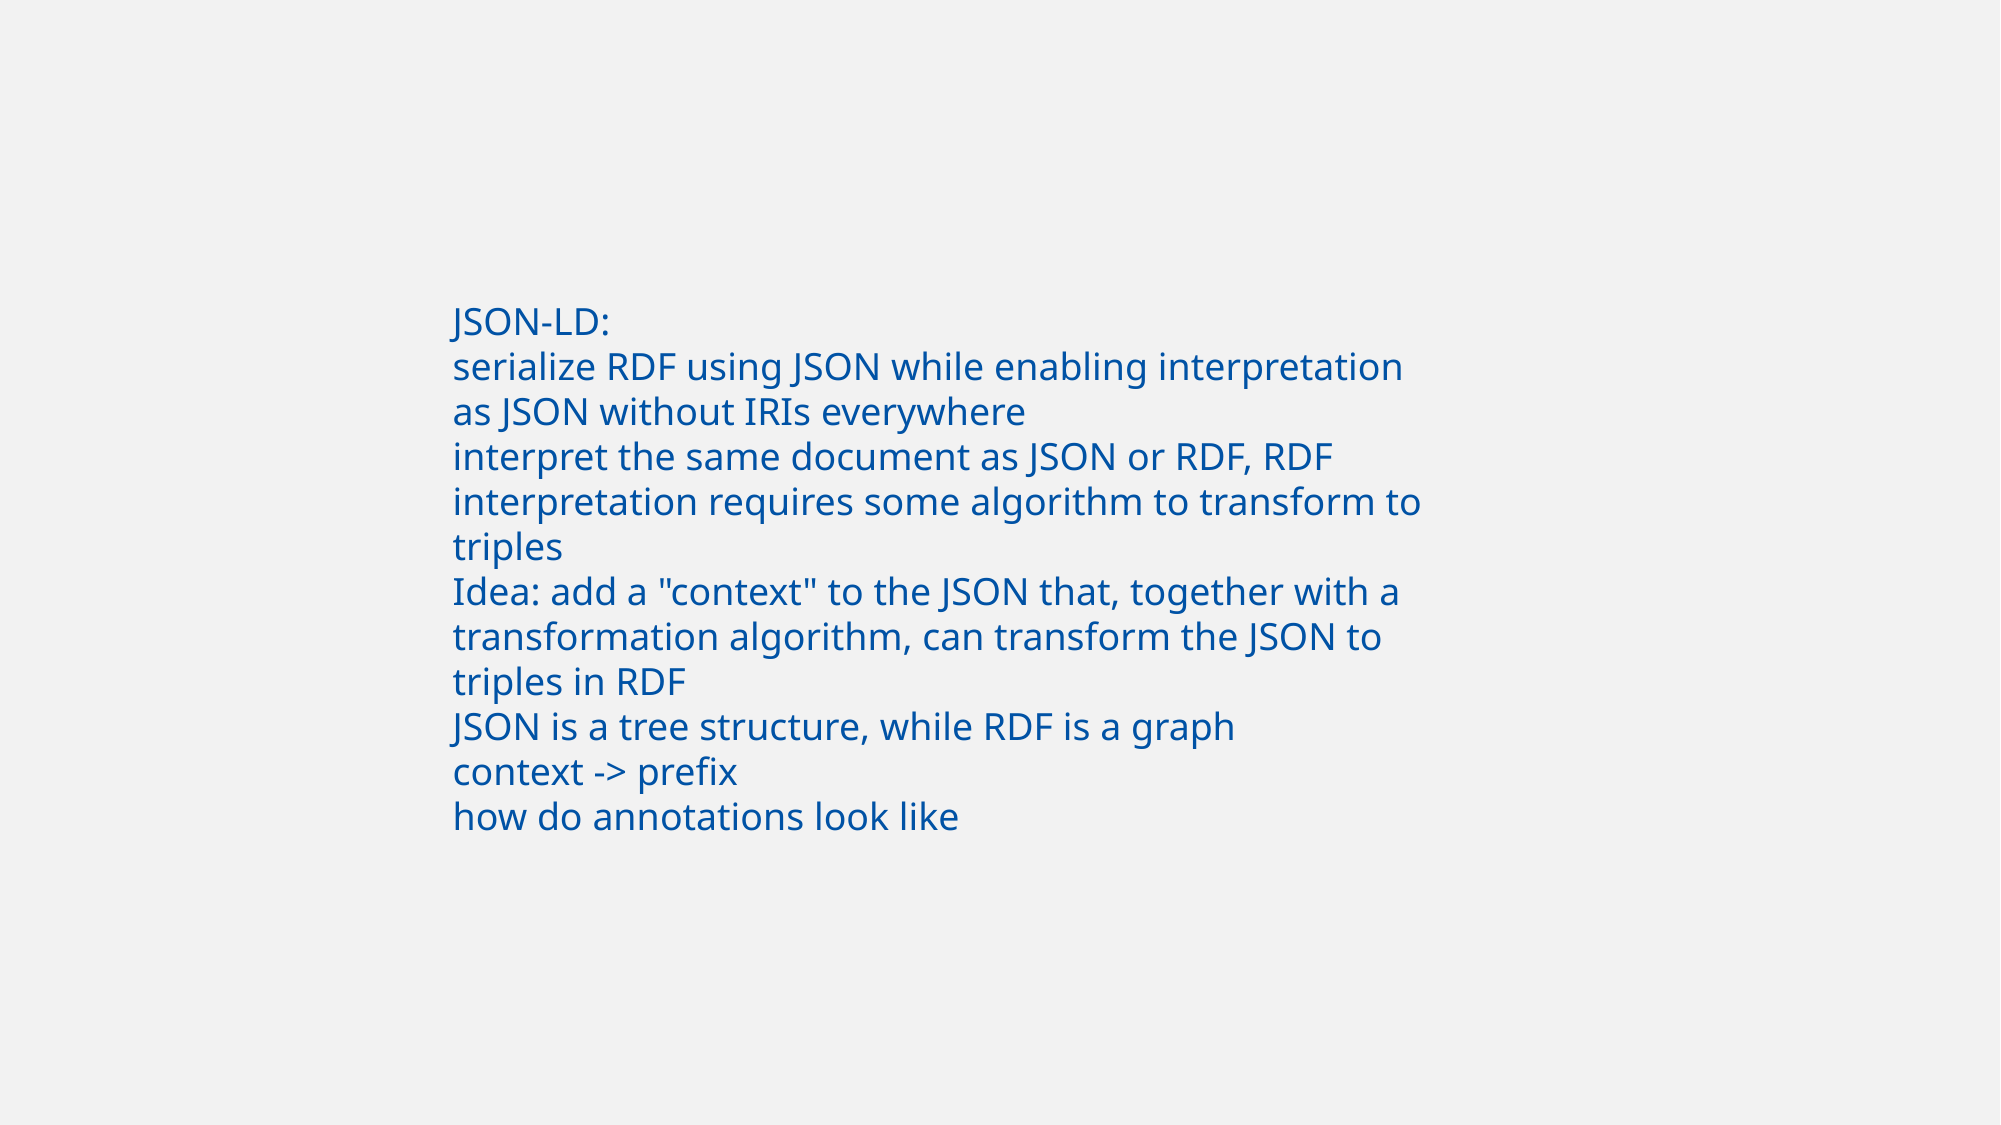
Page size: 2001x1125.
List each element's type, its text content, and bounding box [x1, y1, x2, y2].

text_box JSON-LD: serialize RDF using JSON while enabling interpretation as JSON without IRIs everywhere interpret the same document as JSON or RDF, RDF interpretation requires some algorithm to transform to triples Idea: add a "context" to the JSON that, together with a transformation algorithm, can transform the JSON to triples in RDF JSON is a tree structure, while RDF is a graph context -> prefix how do annotations look like [438, 290, 1446, 891]
